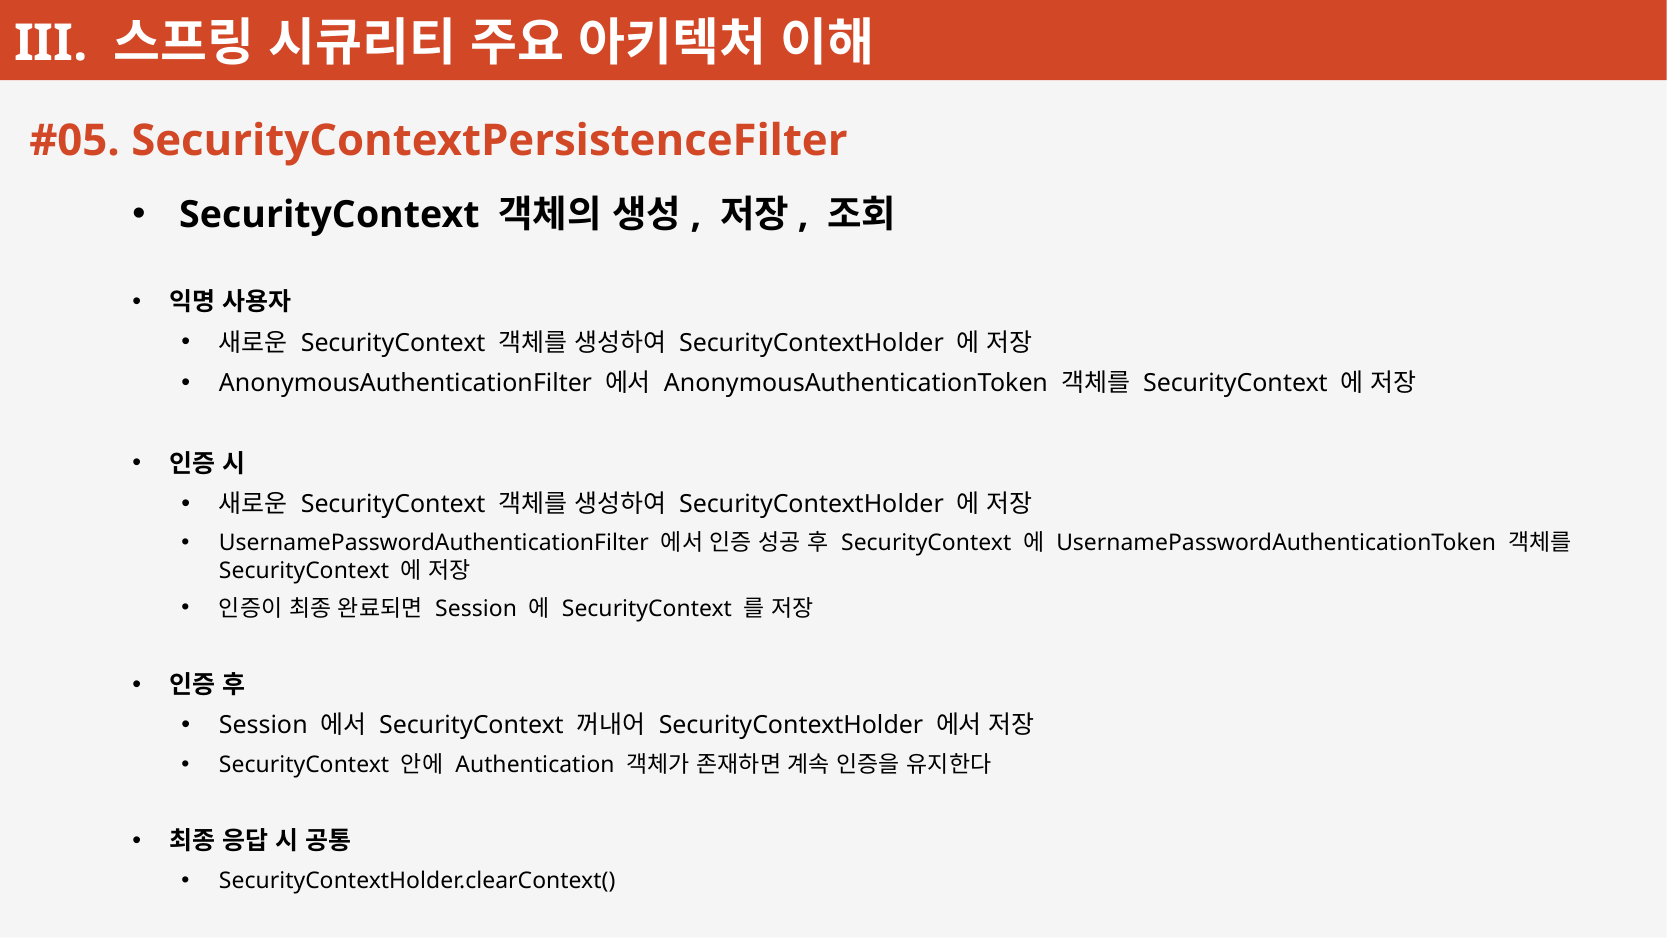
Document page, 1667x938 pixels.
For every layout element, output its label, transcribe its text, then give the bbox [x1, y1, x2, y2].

text_box #05. SecurityContextPersistenceFilter [14, 104, 863, 172]
text_box SecurityContext 객체의 생성, 저장, 조회 익명 사용자 새로운 SecurityContext 객체를 생성하여 SecurityContextHolder 에 저장 AnonymousAuthenticationFilter 에서 AnonymousAuthenticationToken 객체를 SecurityContext 에 저장 인증 시 새로운 SecurityContext 객체를 생성하여 SecurityContextHolder 에 저장 UsernamePasswordAuthenticationFilter 에서 인증 성공 후 SecurityContext 에 UsernamePasswordAuthenticationToken 객체를 SecurityContext 에 저장 인증이 최종 완료되면 Session 에 SecurityContext 를 저장 인증 후 Session 에서 SecurityContext 꺼내어 SecurityContextHolder 에서 저장 SecurityContext 안에 Authentication 객체가 존재하면 계속 인증을 유지한다 최종 응답 시 공통 SecurityContextHolder.clearContext() [117, 182, 1632, 901]
